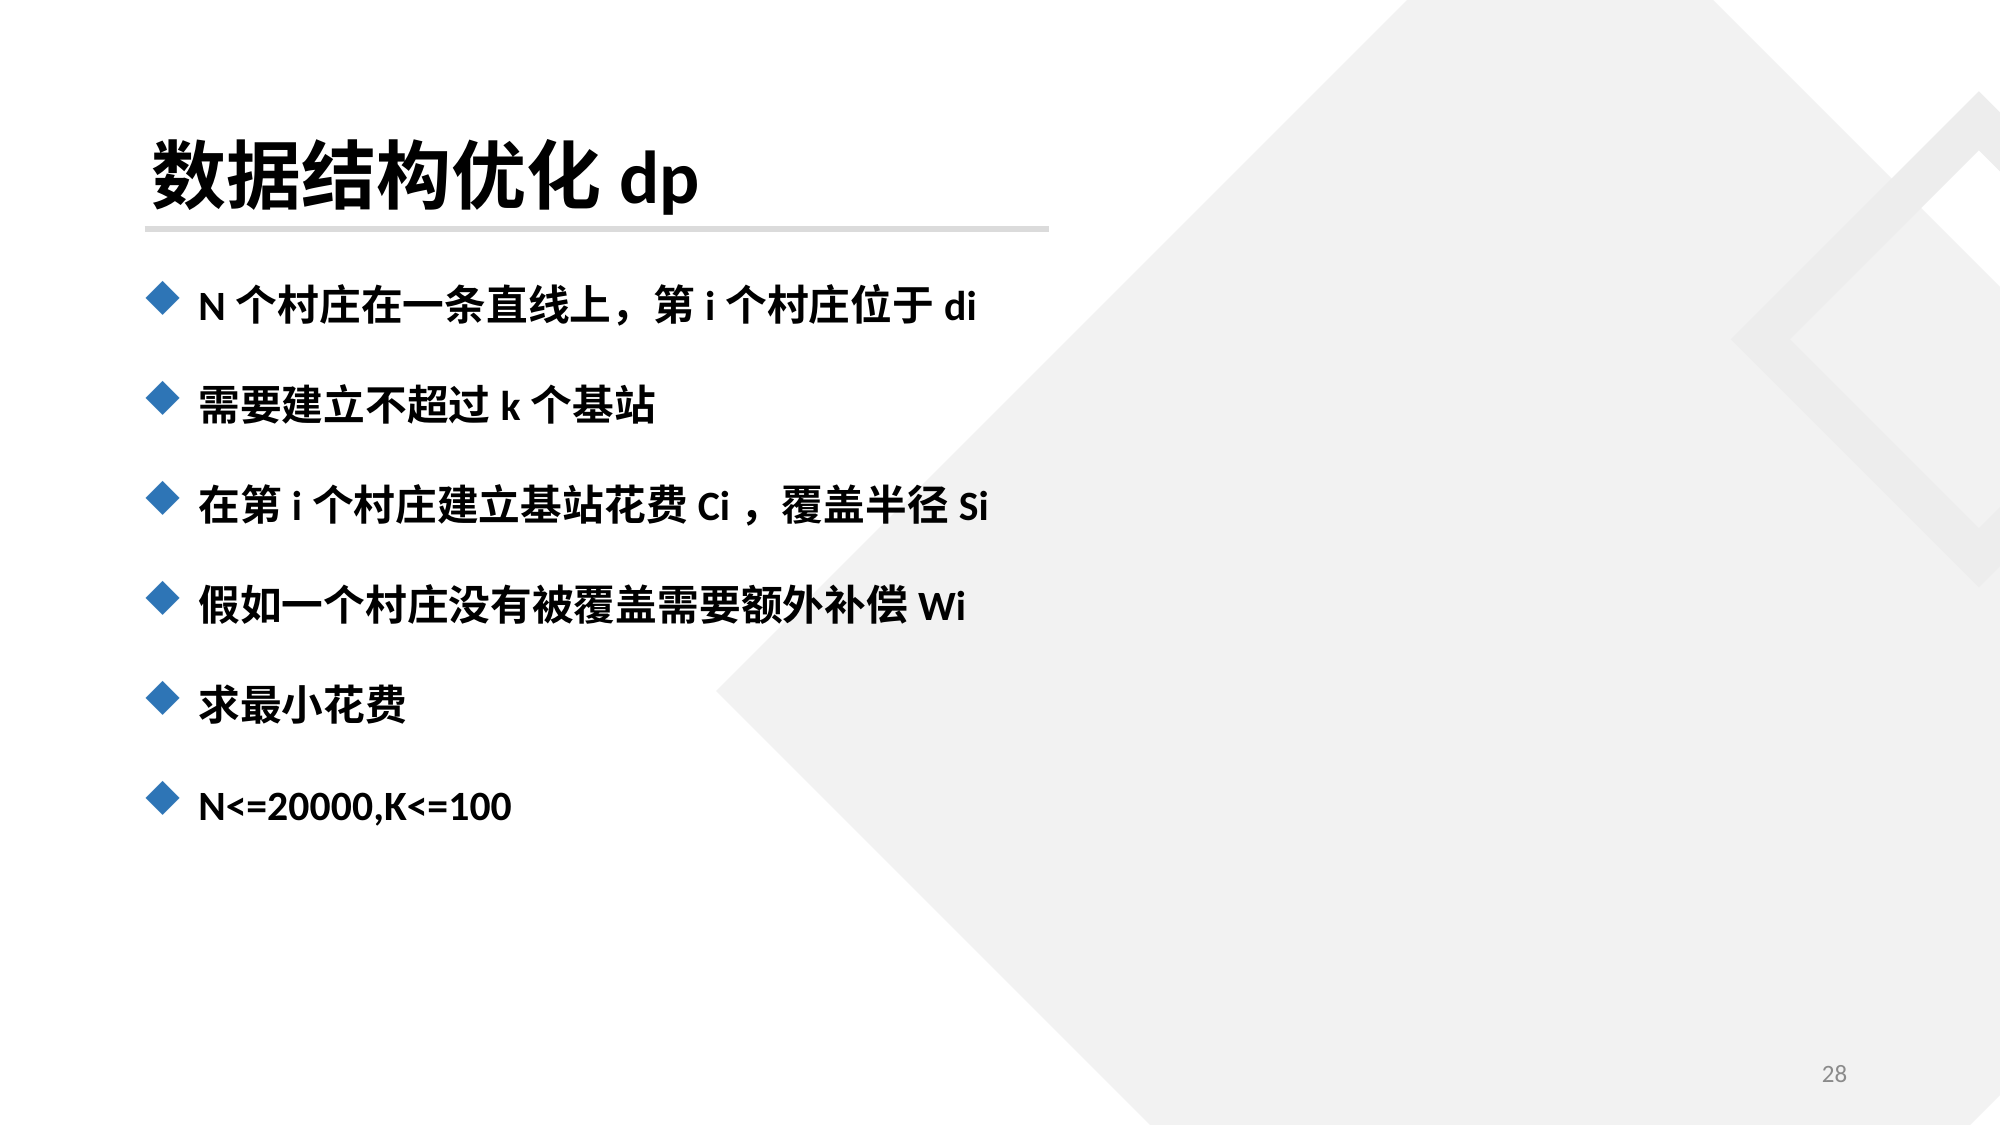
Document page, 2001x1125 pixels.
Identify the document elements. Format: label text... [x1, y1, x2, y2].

text_box N个村庄在一条直线上，第i个村庄位于di 需要建立不超过k个基站 在第i个村庄建立基站花费Ci，覆盖半径Si 假如一个村庄没有被覆盖需要额外补偿Wi 求最小花费 N<=20000,K<=100 [127, 271, 472, 1037]
text_box 数据结构优化dp [137, 120, 472, 226]
text_box [472, 230, 716, 1125]
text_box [716, 0, 2000, 1125]
text_box [472, 0, 716, 229]
